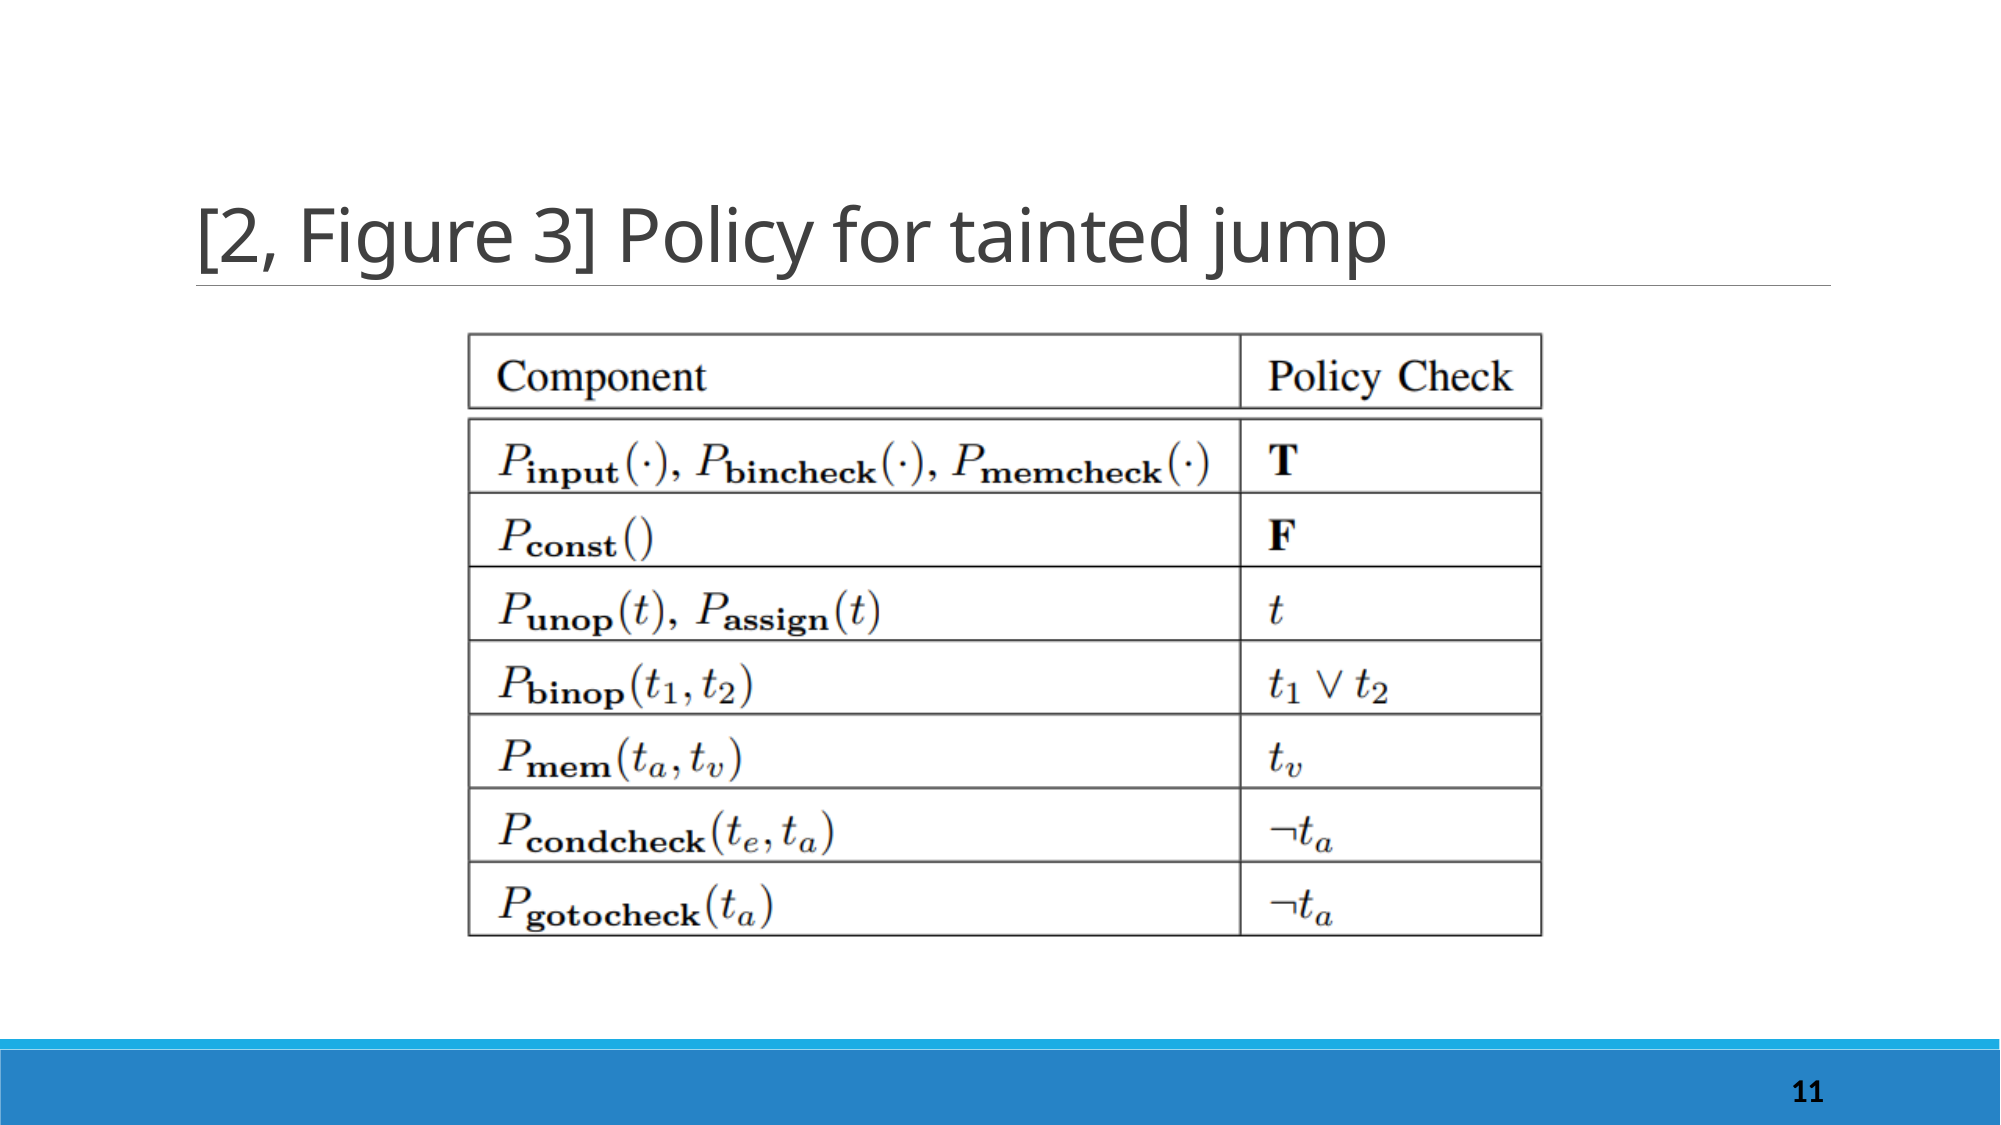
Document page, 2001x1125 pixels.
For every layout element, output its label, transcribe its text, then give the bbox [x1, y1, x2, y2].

slide_number 11 [1624, 1059, 1840, 1120]
title [2, Figure 3] Policy for tainted jump [180, 47, 1830, 285]
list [459, 322, 1550, 944]
